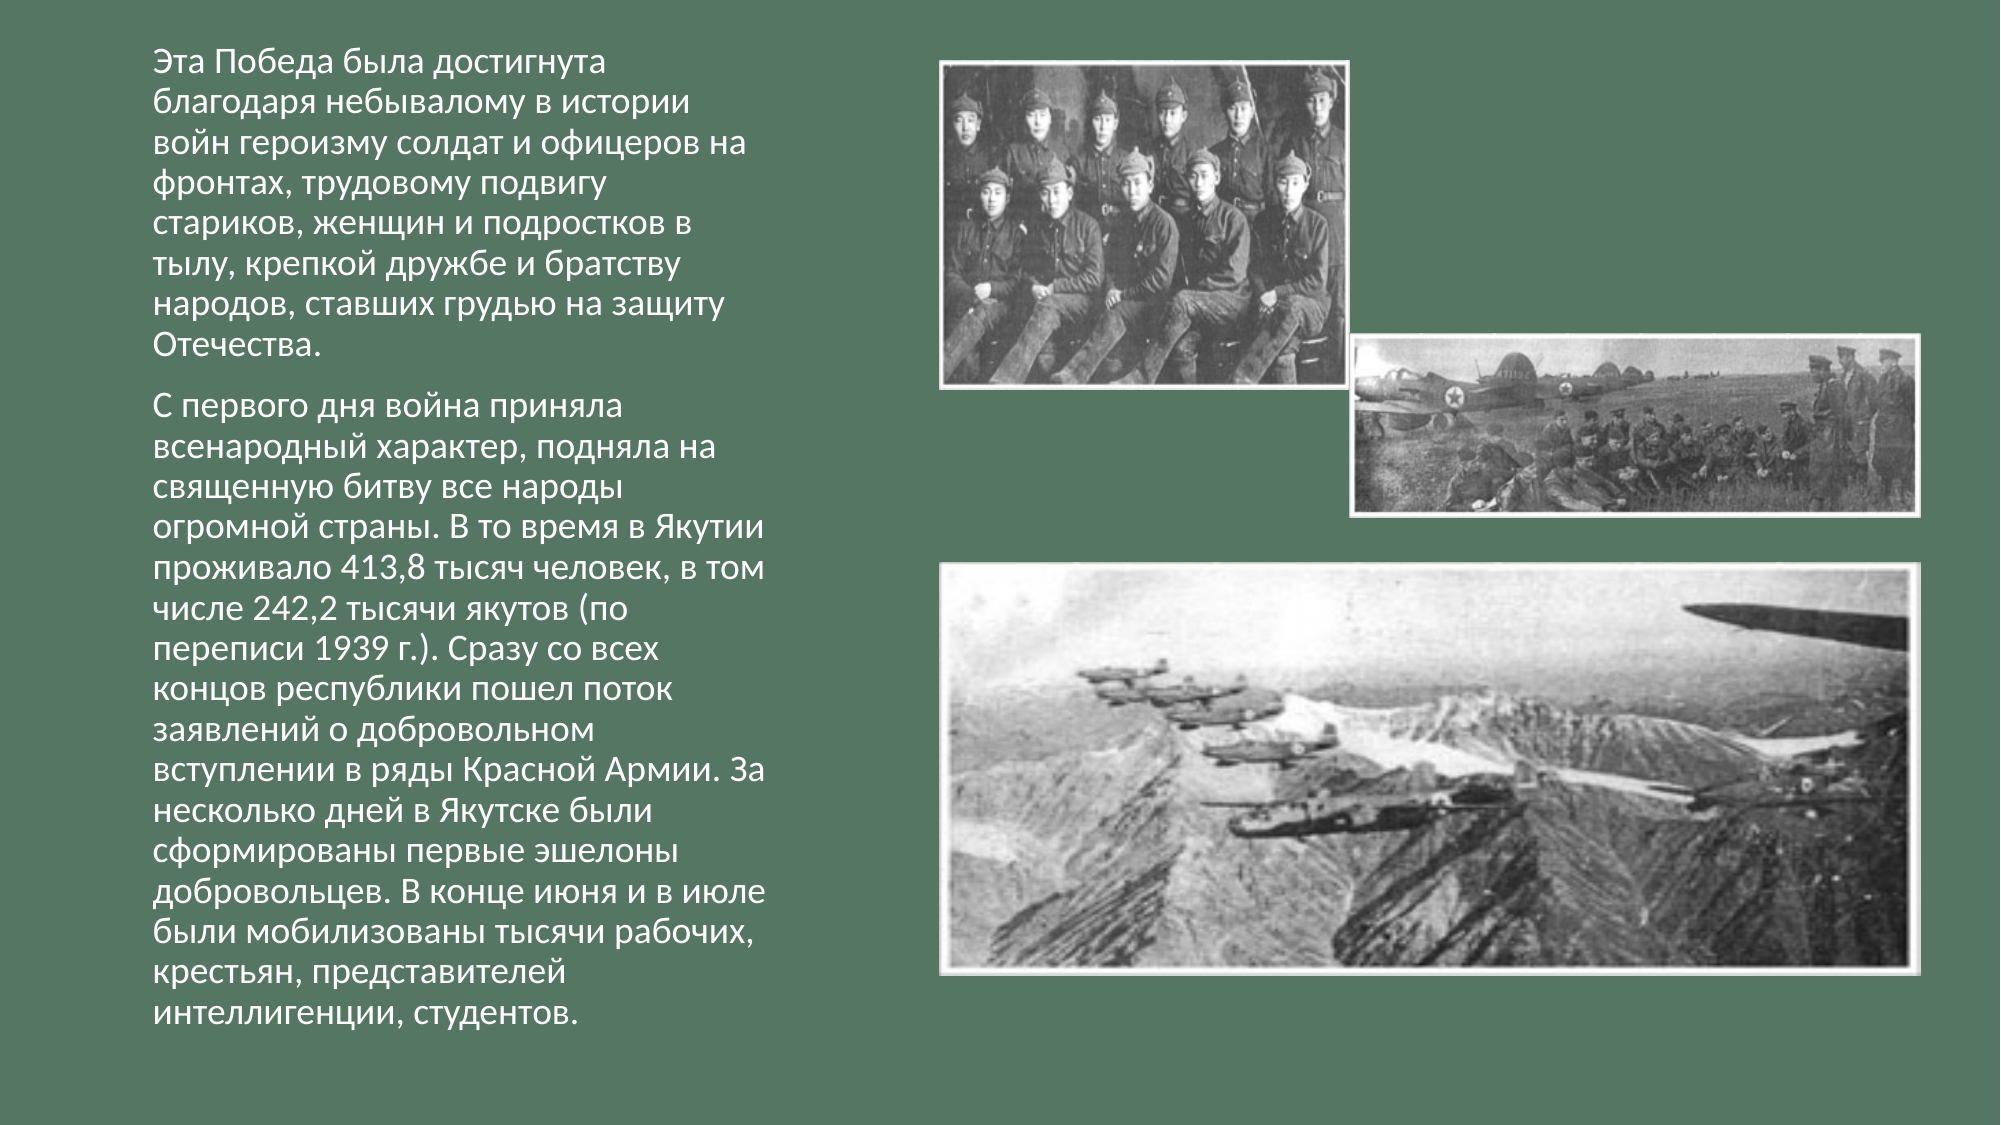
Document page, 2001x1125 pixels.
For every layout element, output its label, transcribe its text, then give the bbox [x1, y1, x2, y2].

picture [938, 562, 1922, 976]
picture [1349, 332, 1922, 518]
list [938, 60, 1350, 391]
list Эта Победа была достигнута благодаря небывалому в истории войн героизму солдат и офицеров на фронтах, трудовому подвигу стариков, женщин и подростков в тылу, крепкой дружбе и братству народов, ставших грудью на защиту Отечества. С первого дня война приняла всенародный характер, подняла на священную битву все народы огромной страны. В то время в Якутии проживало 413,8 тысяч человек, в том числе 242,2 тысячи якутов (по переписи 1939 г.). Сразу со всех концов республики пошел поток заявлений о добровольном вступлении в ряды Красной Армии. За несколько дней в Якутске были сформированы первые эшелоны добровольцев. В конце июня и в июле были мобилизованы тысячи рабочих, крестьян, представителей интеллигенции, студентов. [137, 33, 783, 1029]
